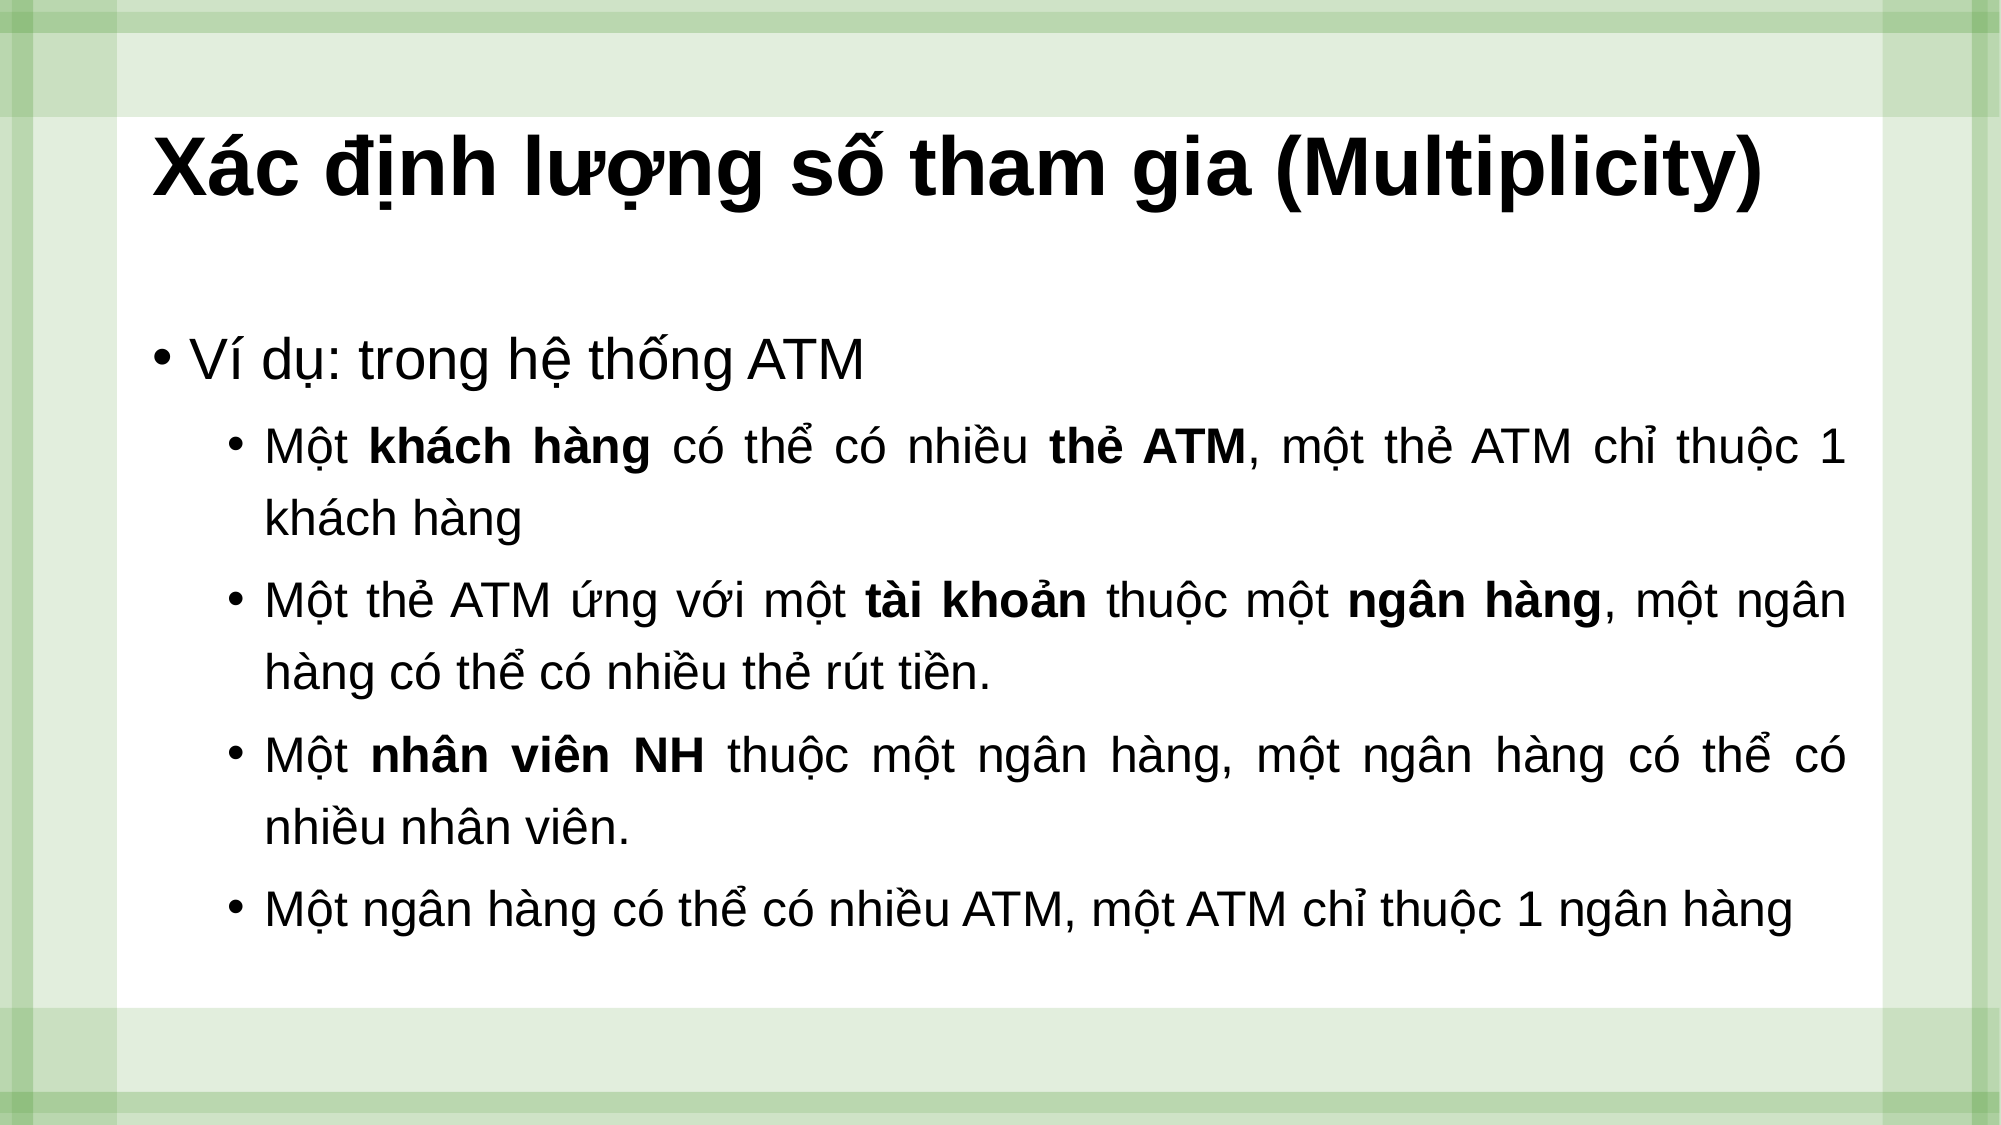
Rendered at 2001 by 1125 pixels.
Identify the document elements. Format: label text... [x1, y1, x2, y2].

title Xác định lượng số tham gia (Multiplicity) [137, 59, 1863, 278]
list Ví dụ: trong hệ thống ATM Một khách hàng có thể có nhiều thẻ ATM, một thẻ ATM chỉ thuộc 1 khách hàng Một thẻ ATM ứng với một tài khoản thuộc một ngân hàng, một ngân hàng có thể có nhiều thẻ rút tiền. Một nhân viên NH thuộc một ngân hàng, một ngân hàng có thể có nhiều nhân viên. Một ngân hàng có thể có nhiều ATM, một ATM chỉ thuộc 1 ngân hàng [137, 299, 1863, 1014]
